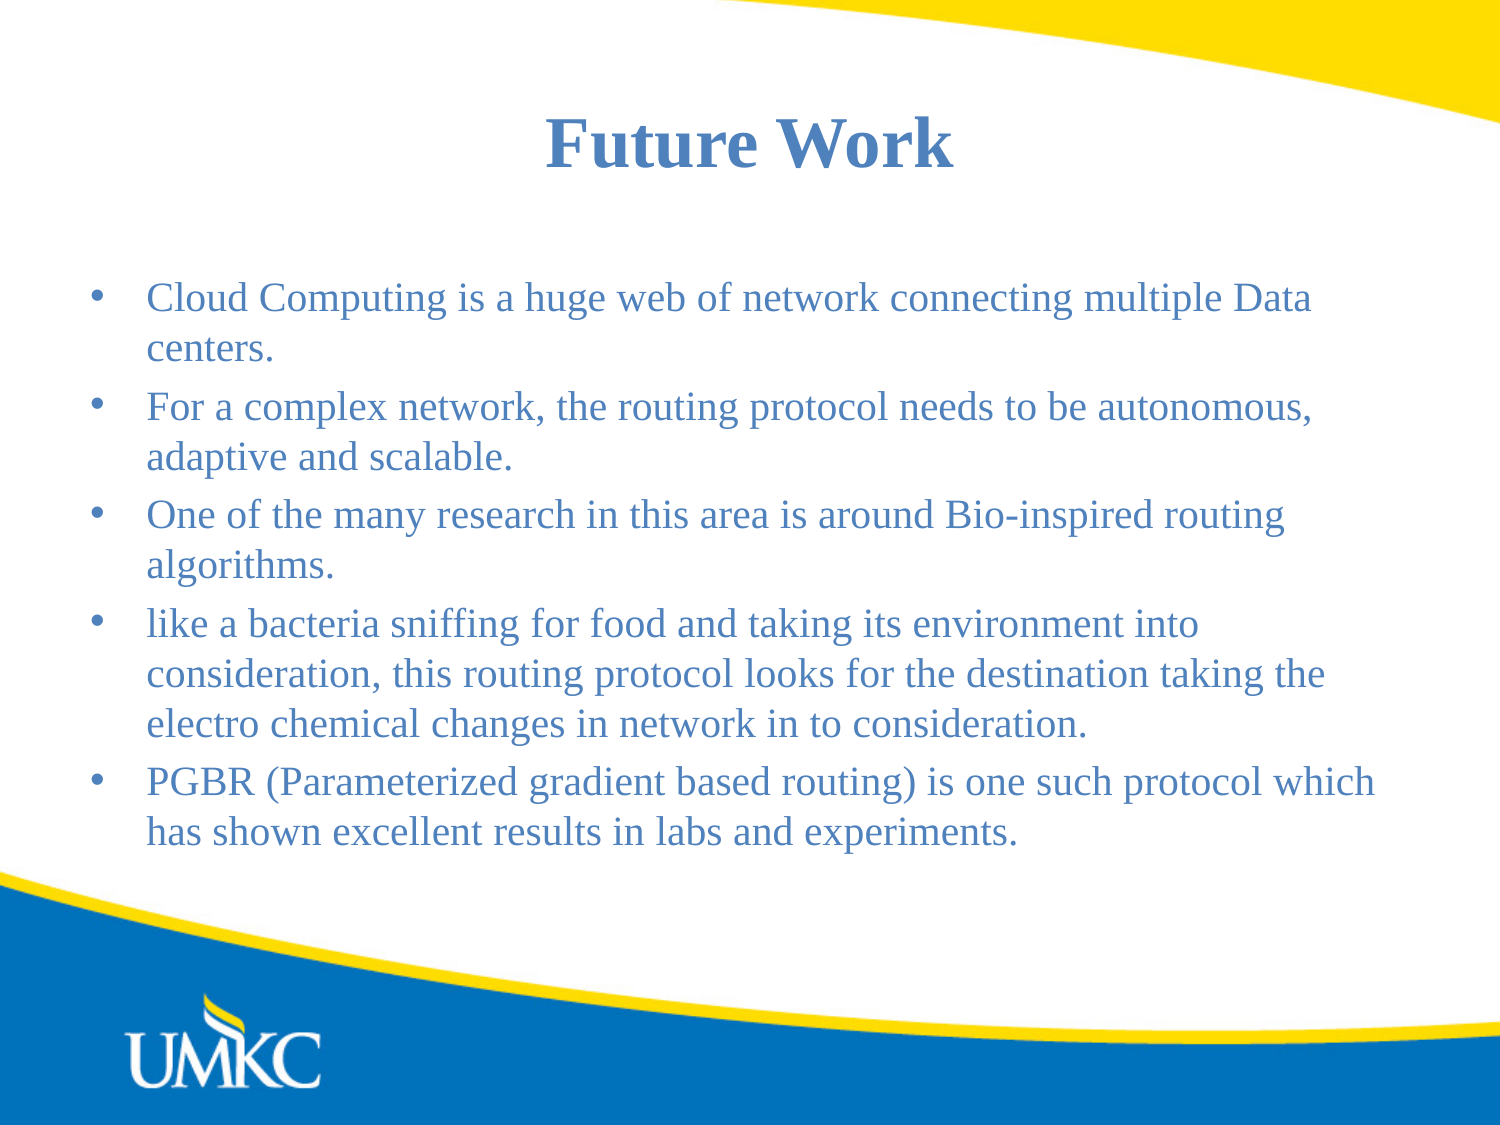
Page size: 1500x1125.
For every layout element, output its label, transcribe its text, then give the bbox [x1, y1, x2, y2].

list Cloud Computing is a huge web of network connecting multiple Data centers. For a complex network, the routing protocol needs to be autonomous, adaptive and scalable. One of the many research in this area is around Bio-inspired routing algorithms. like a bacteria sniffing for food and taking its environment into consideration, this routing protocol looks for the destination taking the electro chemical changes in network in to consideration. PGBR (Parameterized gradient based routing) is one such protocol which has shown excellent results in labs and experiments. [75, 262, 1425, 1005]
title Future Work [75, 45, 1425, 233]
picture [0, 0, 1500, 1125]
